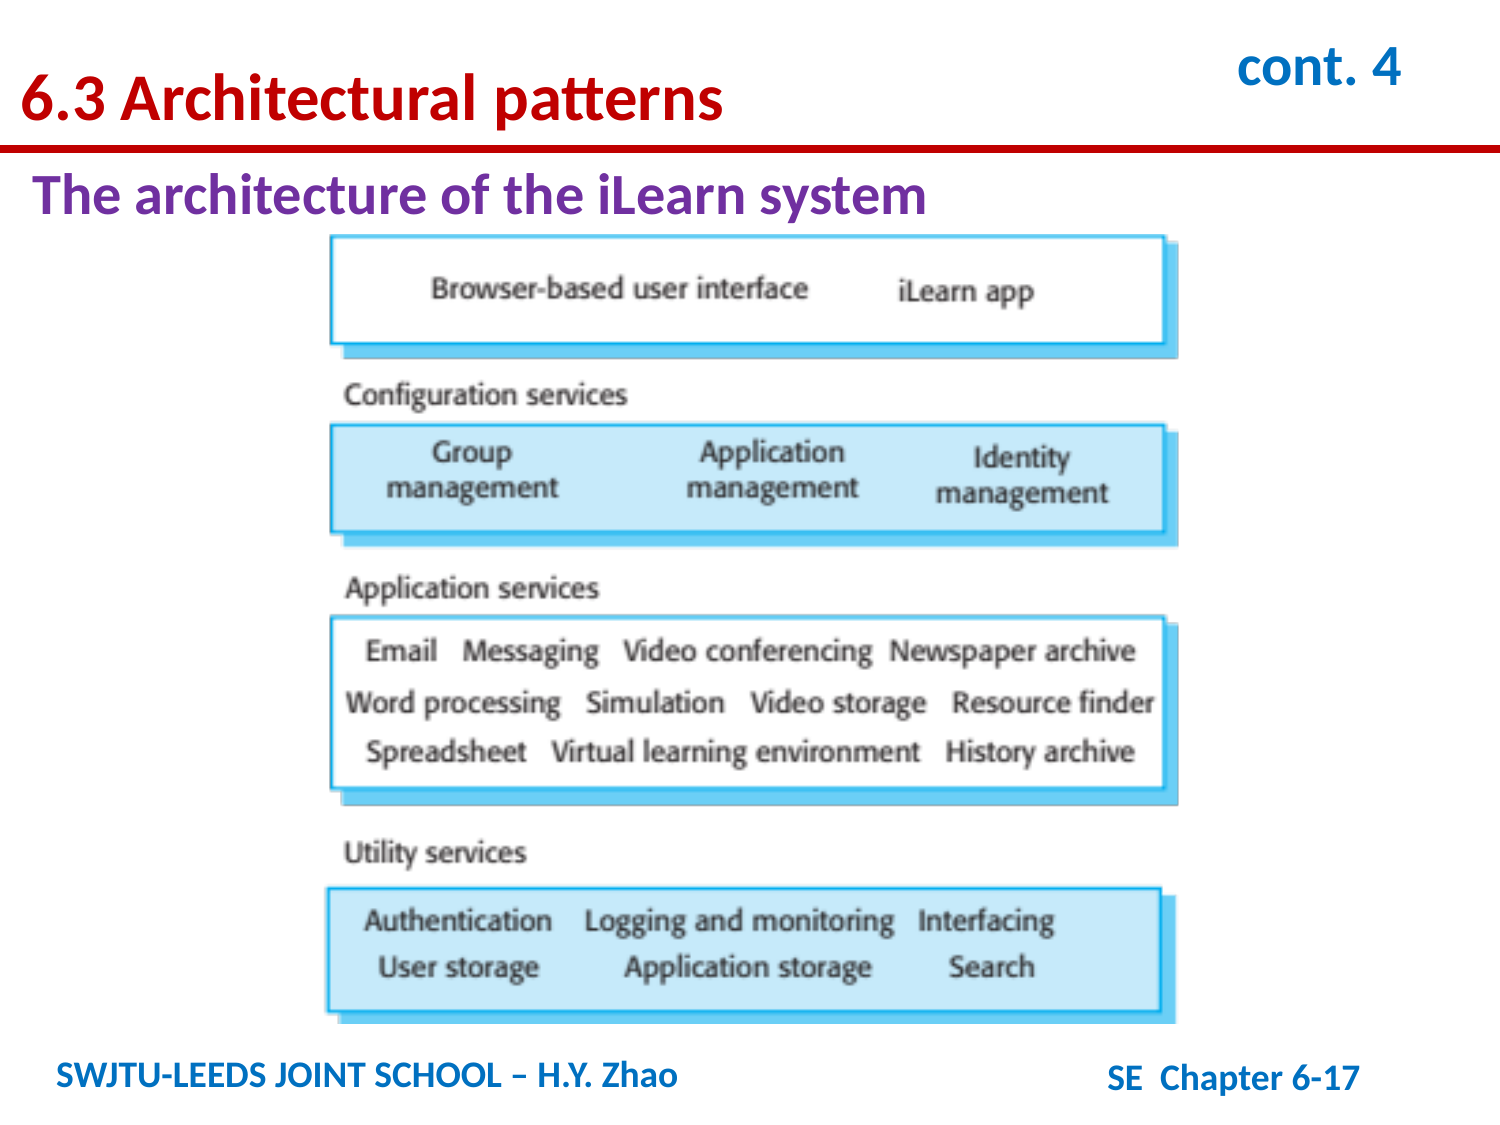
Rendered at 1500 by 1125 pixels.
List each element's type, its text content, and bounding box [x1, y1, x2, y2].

text_box The architecture of the iLearn system [17, 149, 1034, 234]
footer SWJTU-LEEDS JOINT SCHOOL – H.Y. Zhao [41, 1042, 988, 1103]
picture [229, 234, 1179, 1025]
text_box 6.3 Architectural patterns [5, 30, 988, 142]
text_box cont. 4 [1222, 38, 1459, 105]
slide_number SE Chapter 6-17 [1092, 1045, 1484, 1106]
